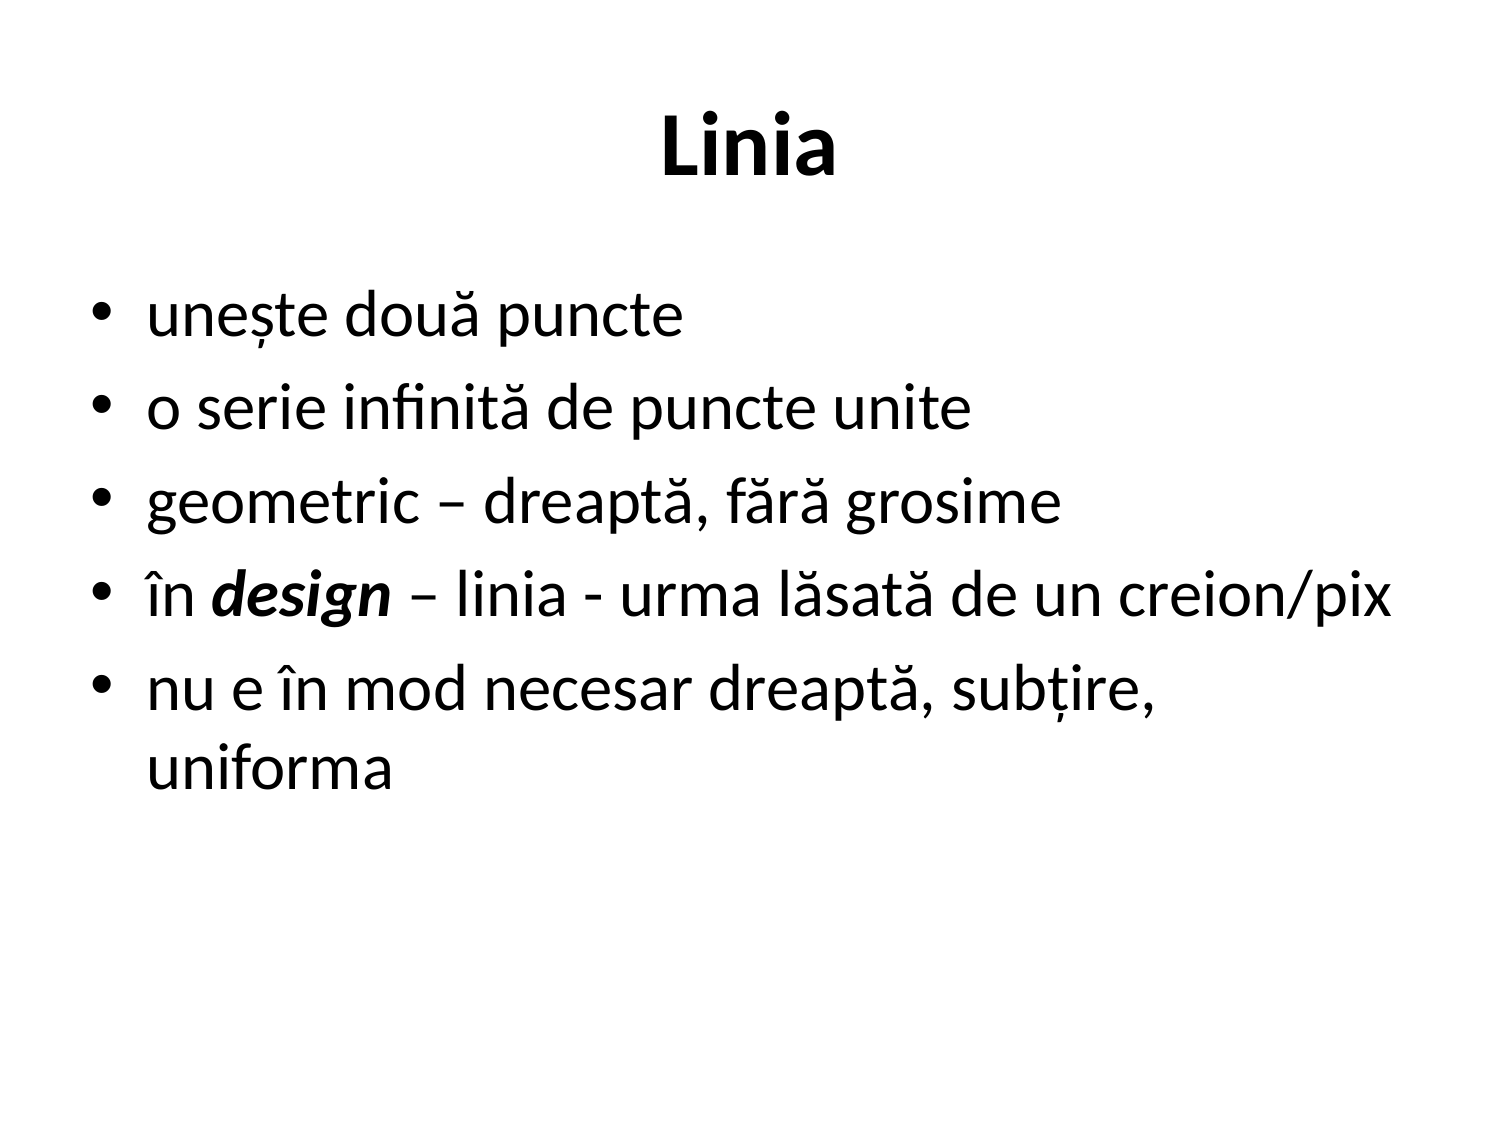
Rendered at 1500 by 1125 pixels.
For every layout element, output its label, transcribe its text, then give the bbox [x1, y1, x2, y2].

title Linia [75, 45, 1425, 233]
list unește două puncte o serie infinită de puncte unite geometric – dreaptă, fără grosime în design – linia - urma lăsată de un creion/pix nu e în mod necesar dreaptă, subțire, uniforma [75, 262, 1425, 1005]
